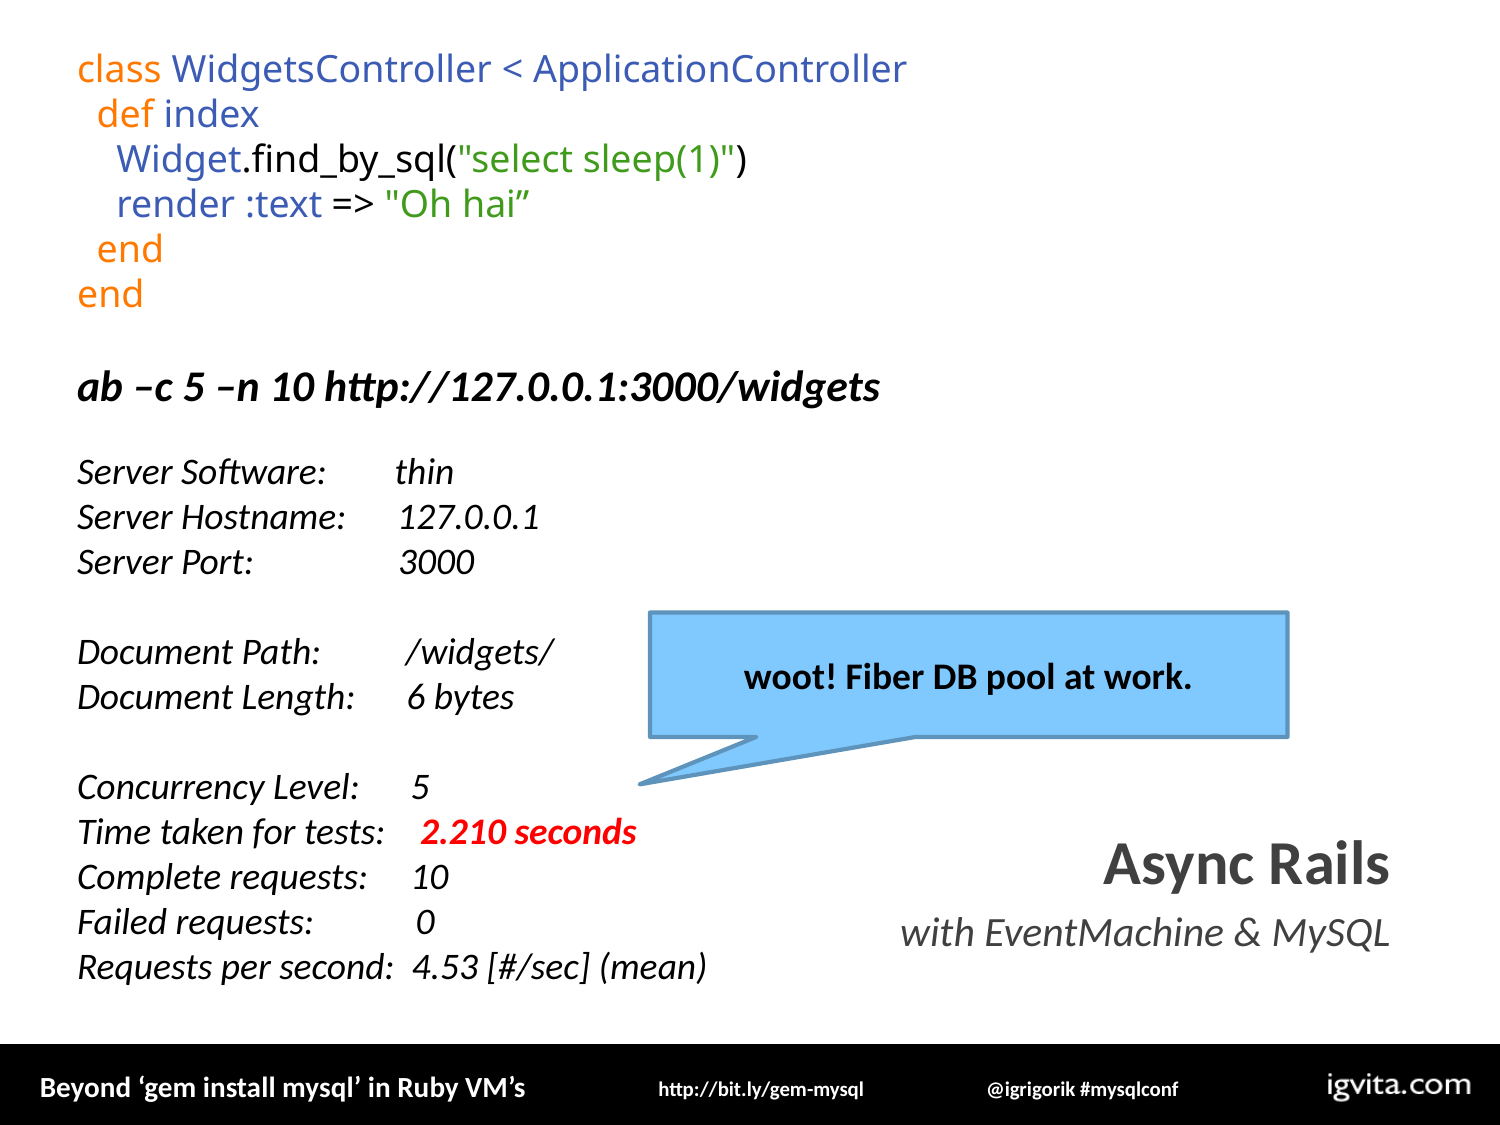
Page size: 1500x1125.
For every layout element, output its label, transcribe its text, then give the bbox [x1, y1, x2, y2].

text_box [62, 349, 1413, 1001]
picture [1323, 1070, 1475, 1105]
text_box class WidgetsController < ApplicationController def index Widget.find_by_sql("select sleep(1)") render :text => "Oh hai” end end [62, 37, 1400, 323]
